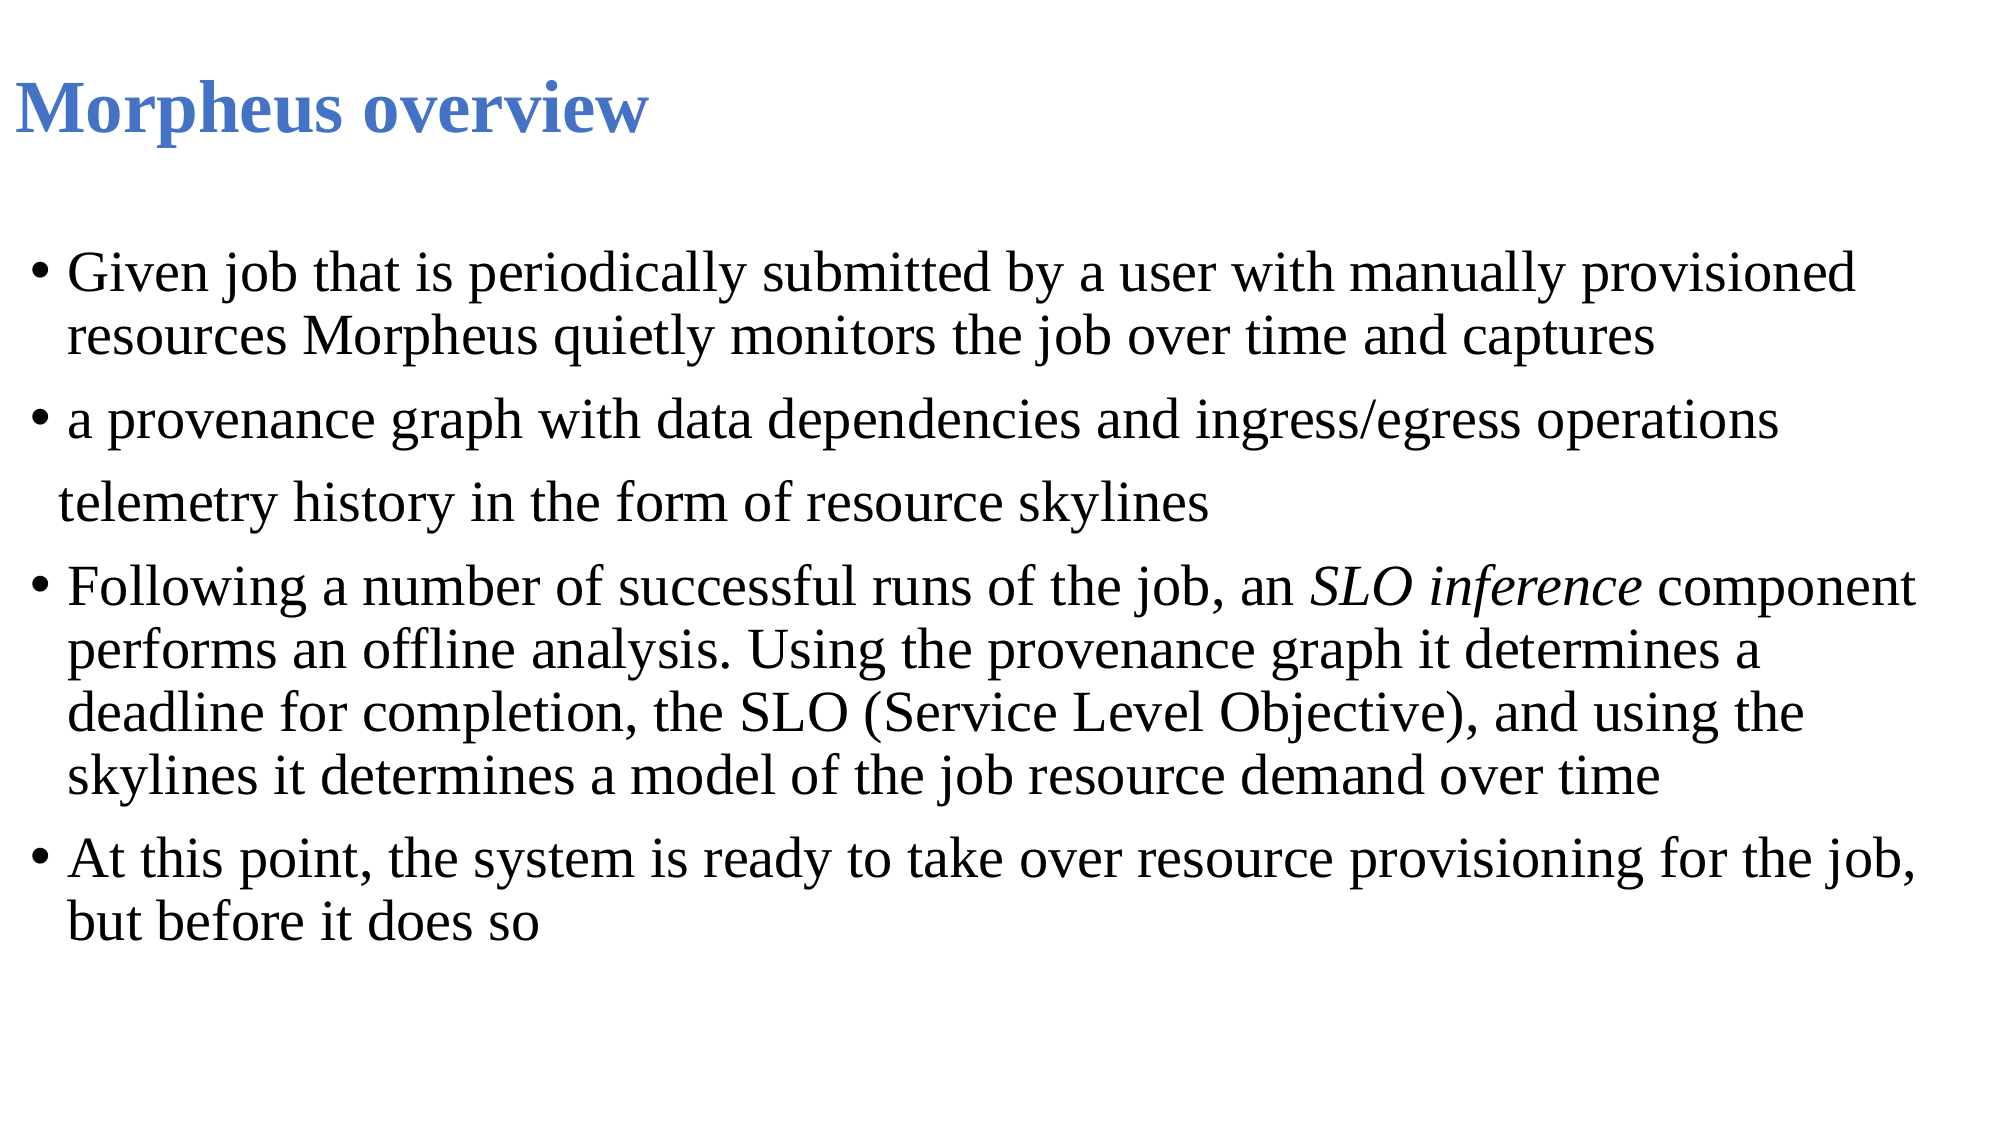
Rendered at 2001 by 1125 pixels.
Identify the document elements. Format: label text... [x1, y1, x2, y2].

list Given job that is periodically submitted by a user with manually provisioned resources Morpheus quietly monitors the job over time and captures a provenance graph with data dependencies and ingress/egress operations telemetry history in the form of resource skylines Following a number of successful runs of the job, an SLO inference component performs an offline analysis. Using the provenance graph it determines a deadline for completion, the SLO (Service Level Objective), and using the skylines it determines a model of the job resource demand over time At this point, the system is ready to take over resource provisioning for the job, but before it does so [15, 233, 1977, 1014]
title Morpheus overview [0, 0, 1725, 218]
